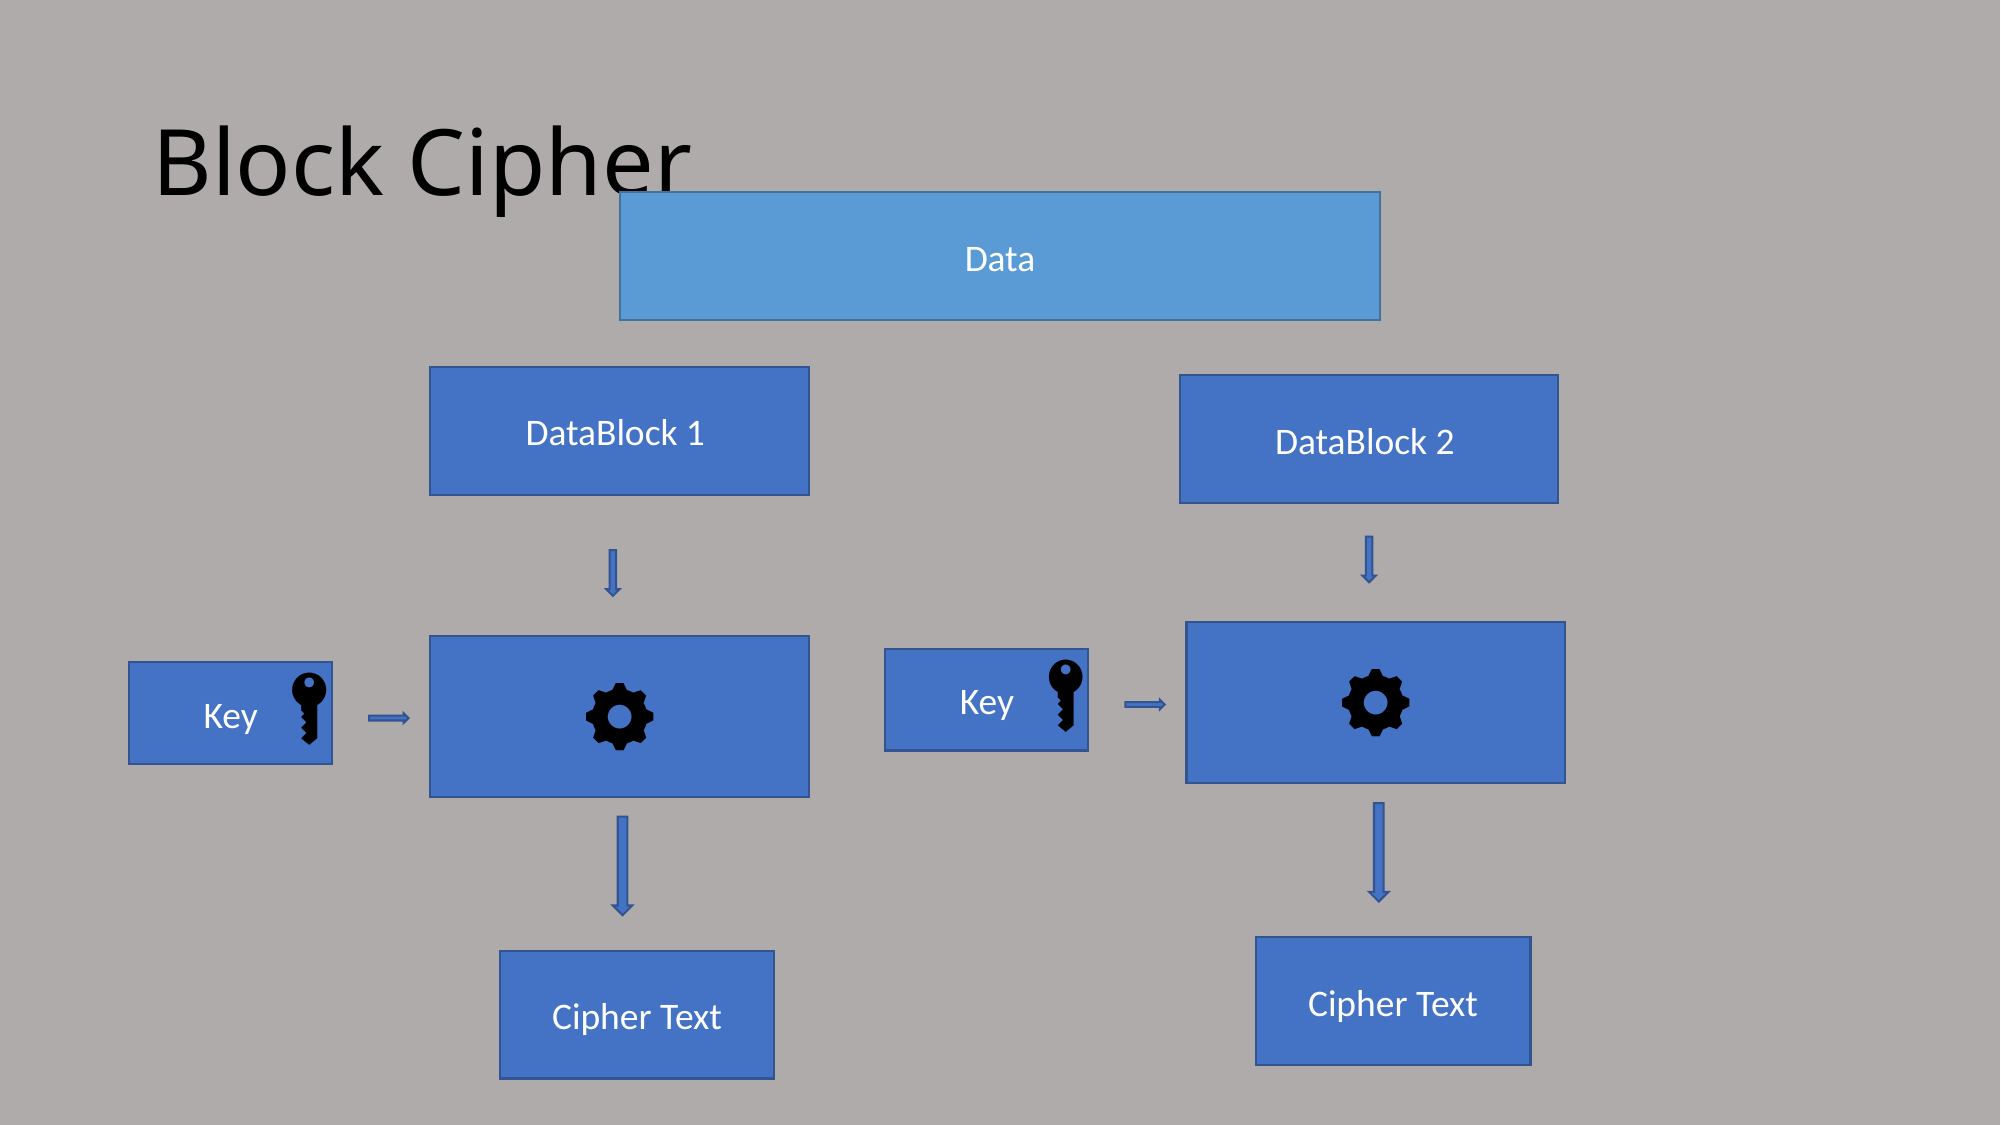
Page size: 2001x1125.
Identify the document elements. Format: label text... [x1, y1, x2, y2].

picture [572, 669, 667, 764]
text_box [1366, 802, 1391, 904]
text_box [1124, 697, 1167, 712]
text_box [603, 549, 622, 598]
text_box Data [619, 191, 1381, 321]
text_box [610, 815, 635, 917]
text_box DataBlock 2 [1179, 374, 1559, 504]
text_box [885, 648, 1104, 751]
picture [1328, 655, 1423, 750]
title Block Cipher [137, 57, 1863, 275]
text_box [1185, 621, 1566, 784]
text_box [1360, 535, 1379, 584]
text_box [368, 710, 410, 726]
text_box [128, 662, 348, 765]
text_box Cipher Text [499, 950, 775, 1080]
text_box [429, 635, 810, 798]
text_box DataBlock 1 [429, 366, 810, 496]
text_box Cipher Text [1255, 936, 1532, 1066]
